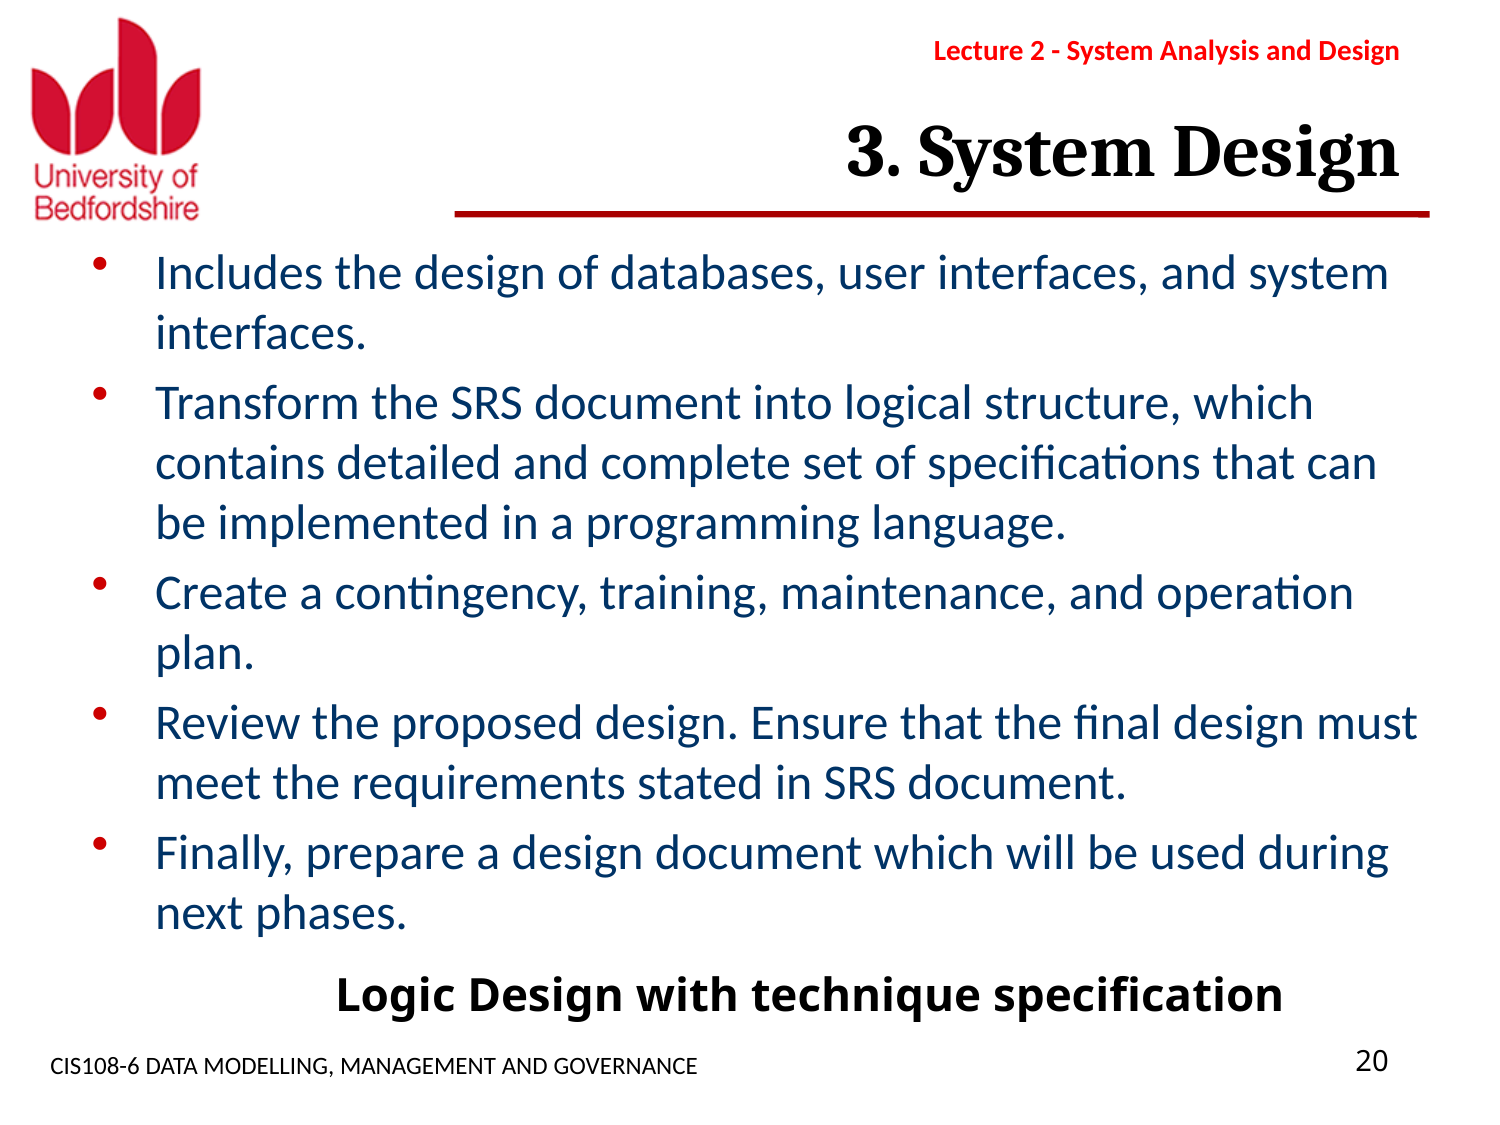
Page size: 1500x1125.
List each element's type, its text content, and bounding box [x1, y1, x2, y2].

slide_number Lecture 2 - System Analysis and Design [797, 18, 1416, 79]
picture [0, 0, 237, 236]
list Includes the design of databases, user interfaces, and system interfaces. Transform the SRS document into logical structure, which contains detailed and complete set of specifications that can be implemented in a programming language. Create a contingency, training, maintenance, and operation plan. Review the proposed design. Ensure that the final design must meet the requirements stated in SRS document. Finally, prepare a design document which will be used during next phases. [76, 231, 1447, 965]
footer CIS108-6 DATA MODELLING, MANAGEMENT AND GOVERNANCE [35, 1035, 750, 1095]
title 3. System Design [265, 90, 1416, 203]
text_box Logic Design with technique specification [320, 958, 1341, 1028]
